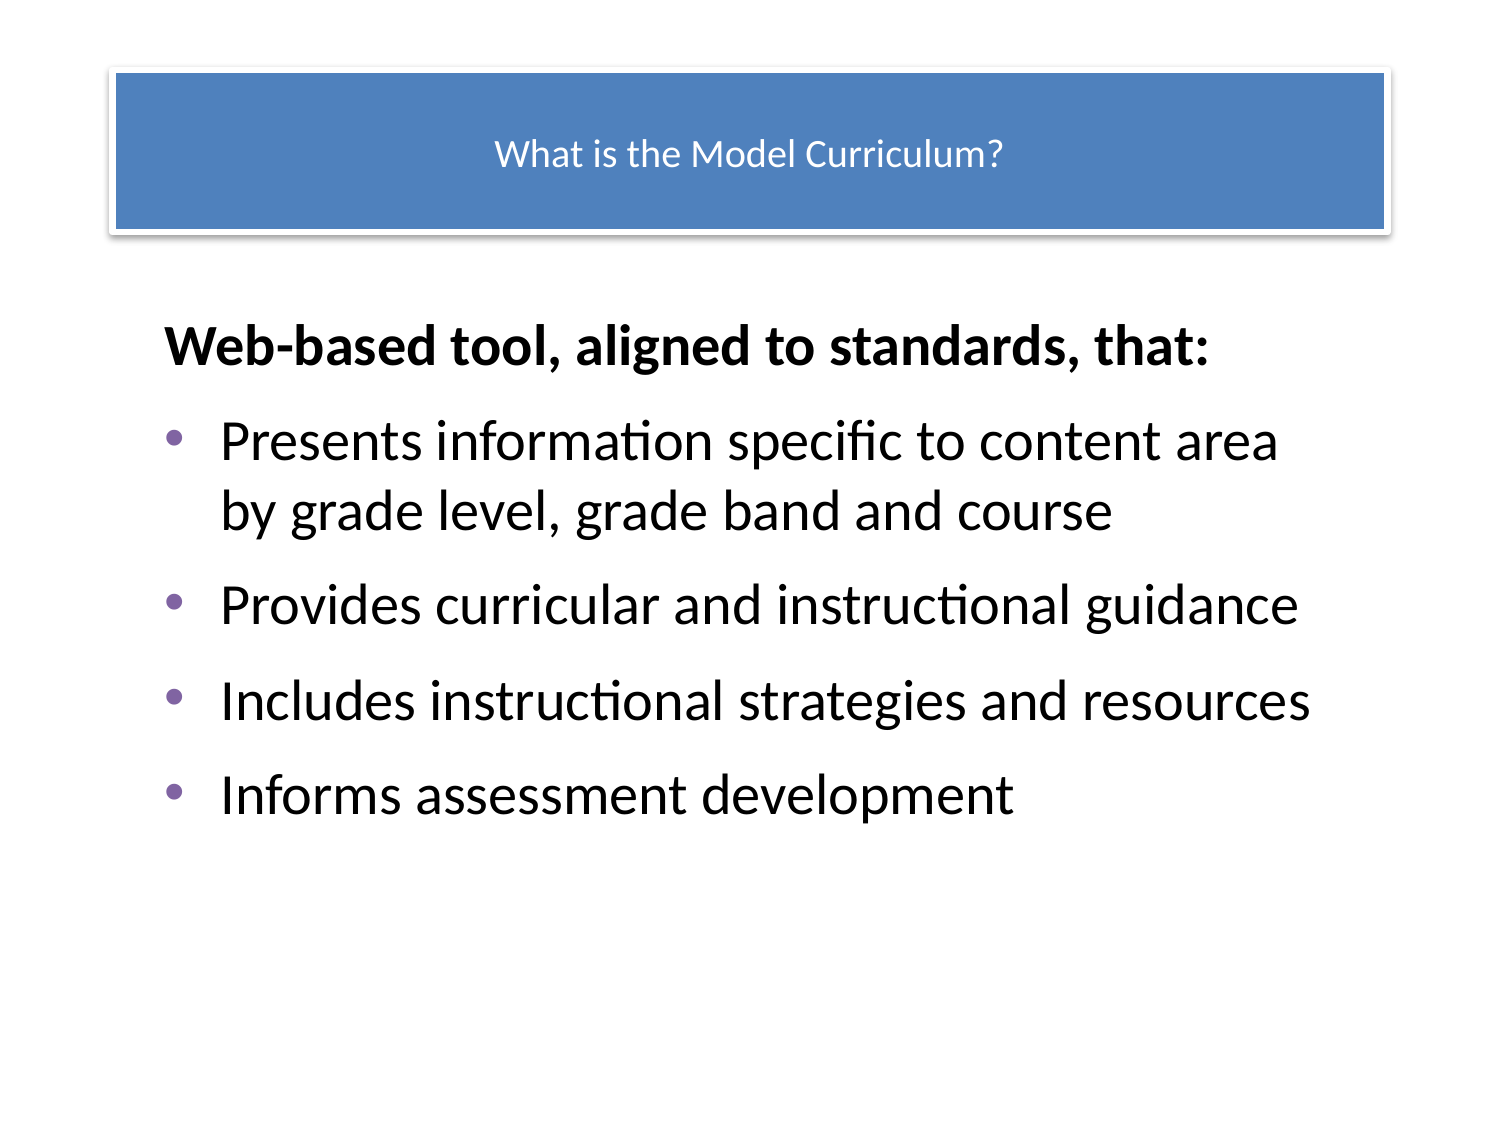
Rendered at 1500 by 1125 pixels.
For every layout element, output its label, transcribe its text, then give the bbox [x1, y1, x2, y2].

text_box Web-based tool, aligned to standards, that: Presents information specific to content area by grade level, grade band and course Provides curricular and instructional guidance Includes instructional strategies and resources Informs assessment development [149, 299, 1350, 1043]
title What is the Model Curriculum? [109, 67, 1391, 235]
